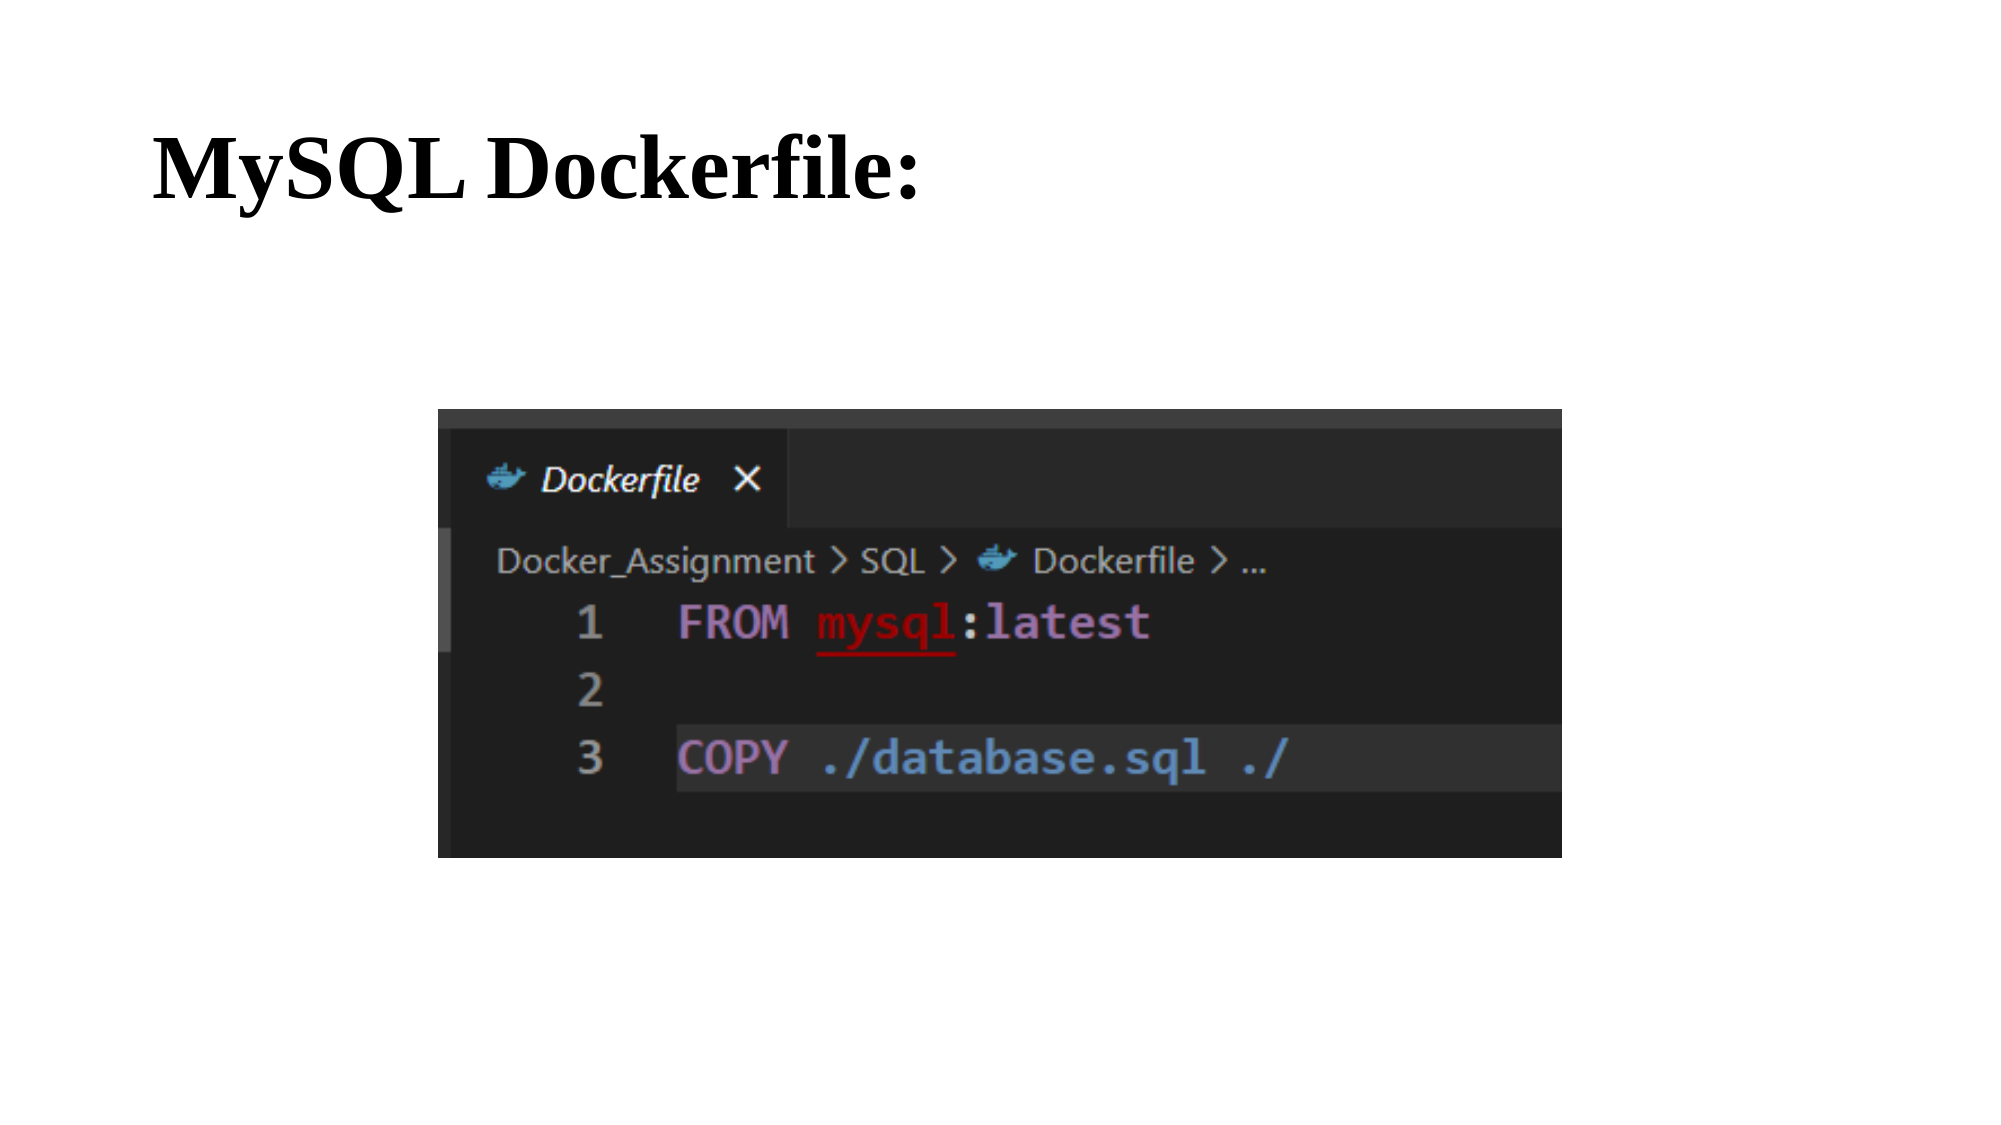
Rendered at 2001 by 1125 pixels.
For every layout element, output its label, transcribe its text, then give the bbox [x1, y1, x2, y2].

title MySQL Dockerfile: [137, 59, 1863, 278]
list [438, 409, 1562, 858]
